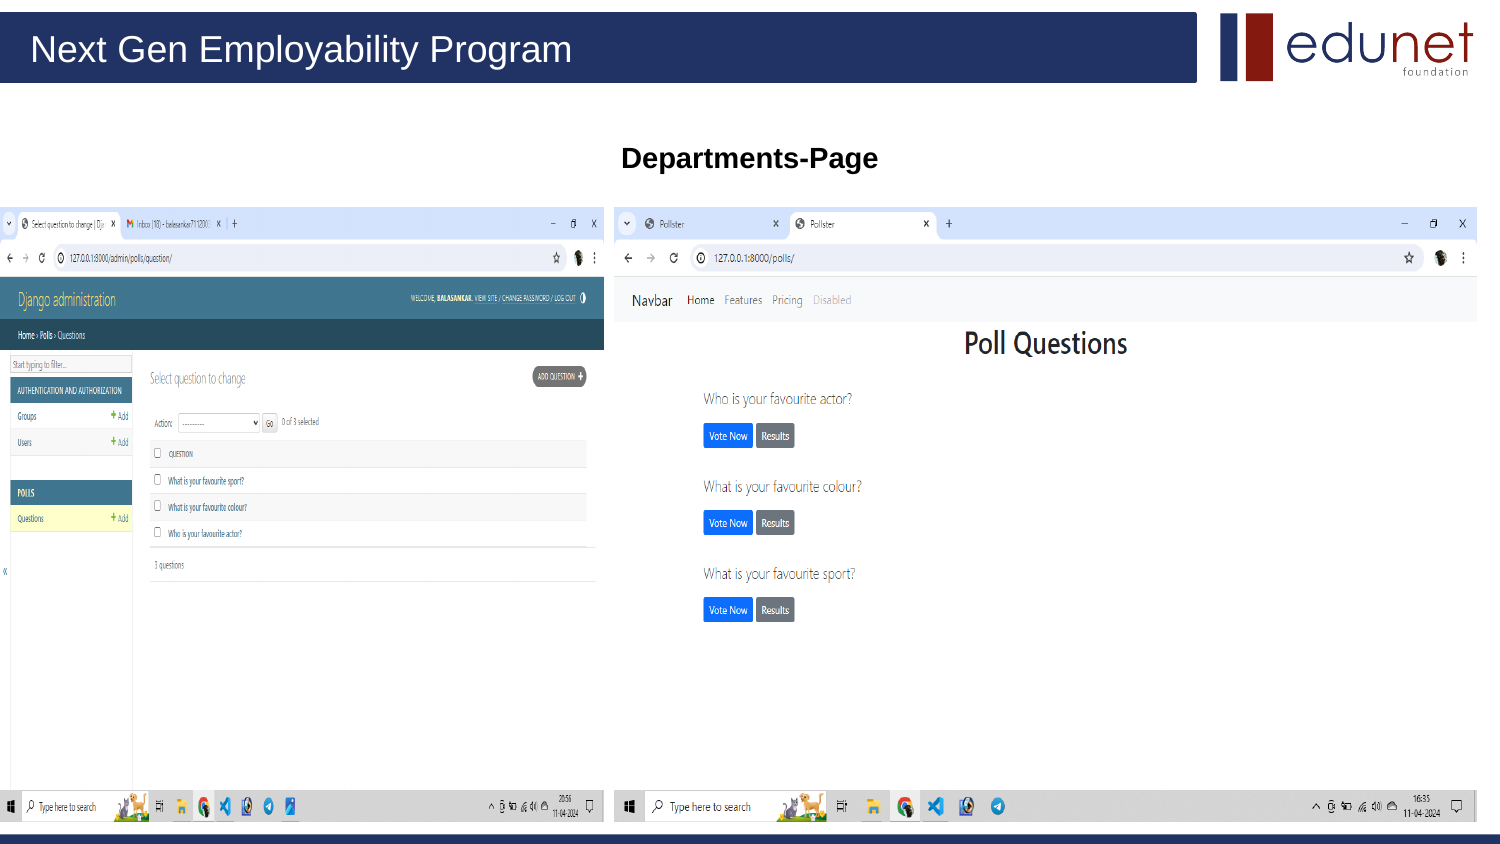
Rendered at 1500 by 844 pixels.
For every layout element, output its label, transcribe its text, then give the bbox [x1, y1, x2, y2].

picture [1279, 14, 1482, 83]
title Departments-Page [103, 105, 1397, 208]
picture [614, 207, 1477, 823]
picture [0, 207, 604, 823]
